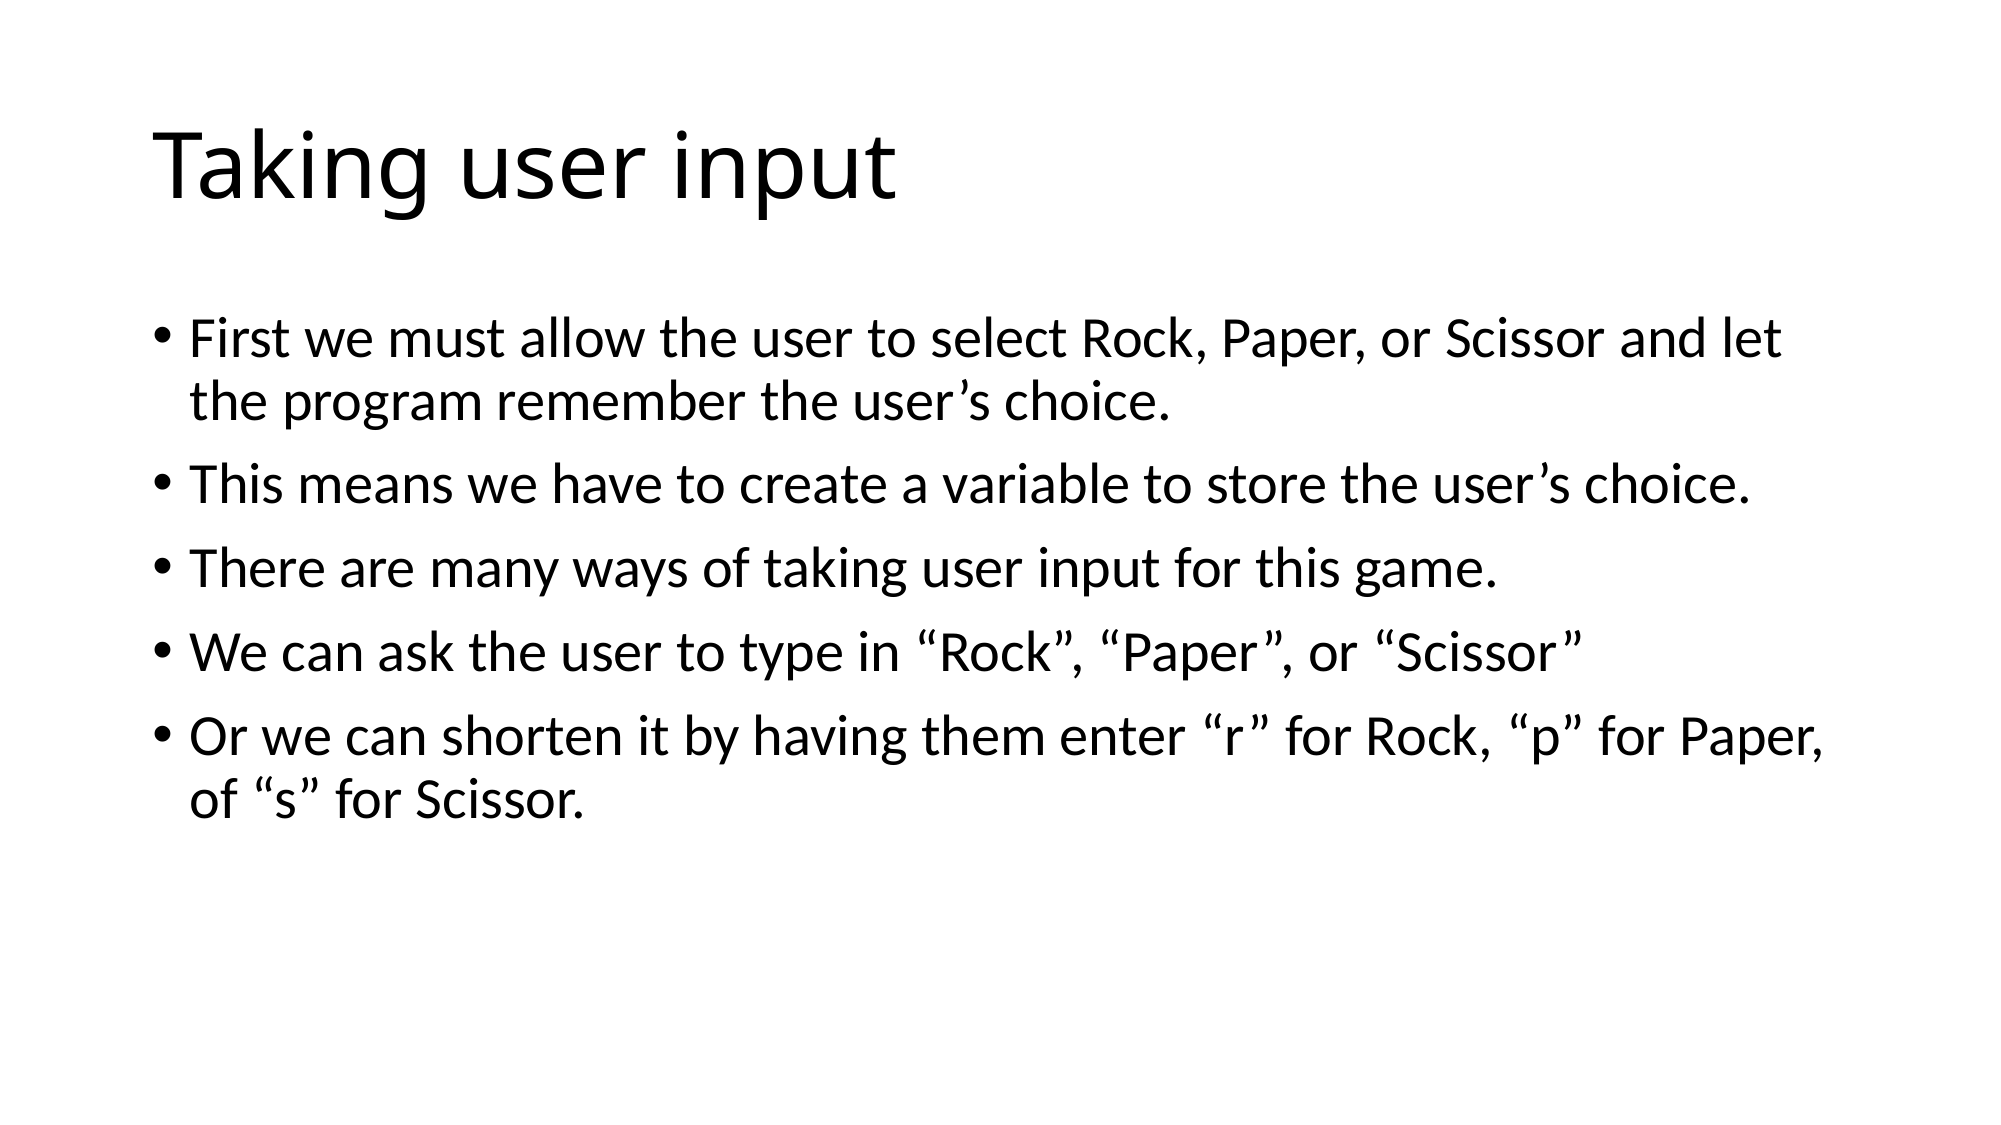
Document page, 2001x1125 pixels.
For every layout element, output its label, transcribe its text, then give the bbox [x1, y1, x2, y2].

list First we must allow the user to select Rock, Paper, or Scissor and let the program remember the user’s choice. This means we have to create a variable to store the user’s choice. There are many ways of taking user input for this game. We can ask the user to type in “Rock”, “Paper”, or “Scissor” Or we can shorten it by having them enter “r” for Rock, “p” for Paper, of “s” for Scissor. [137, 299, 1863, 1014]
title Taking user input [137, 59, 1863, 278]
